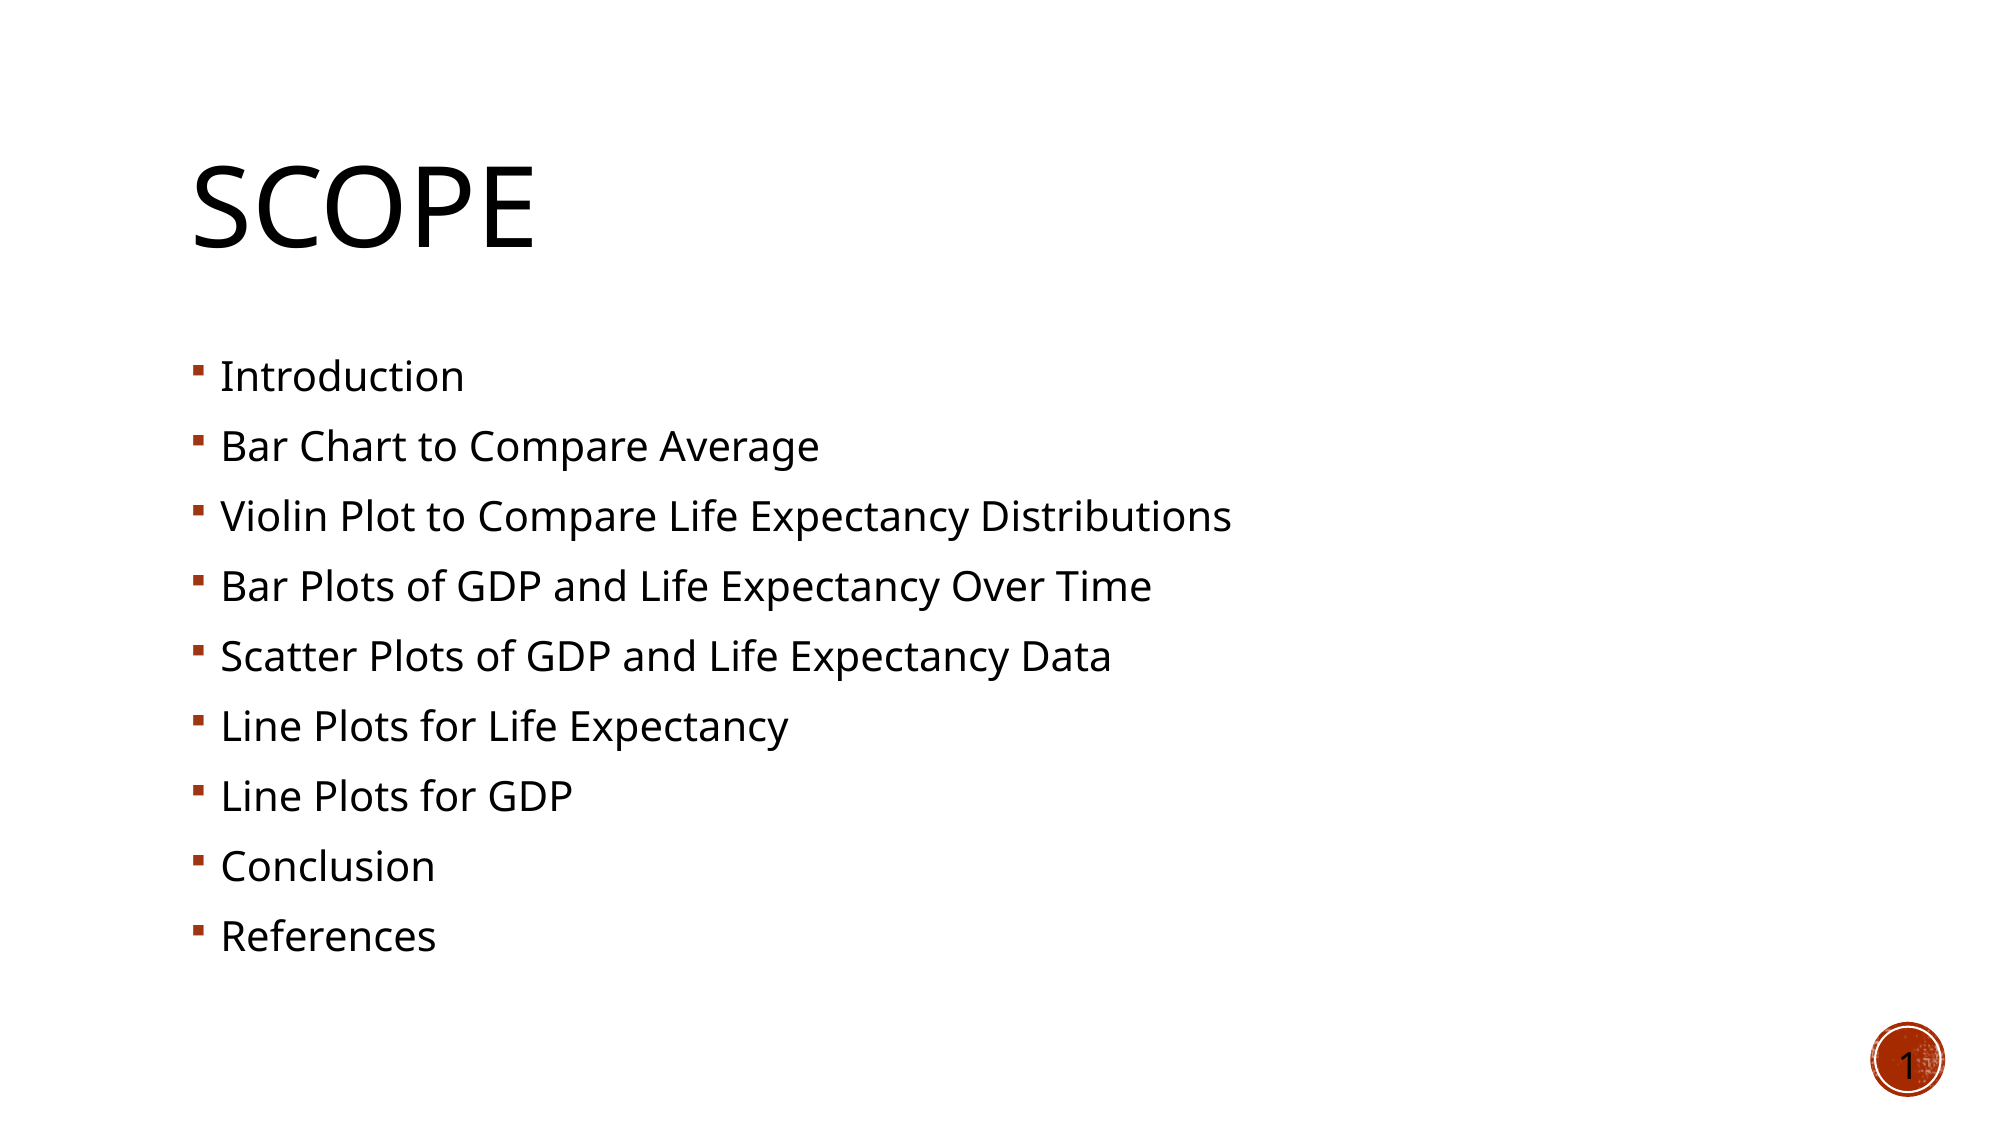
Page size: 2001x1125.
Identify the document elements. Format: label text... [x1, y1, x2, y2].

title Scope [175, 79, 1826, 344]
text_box 1 [1882, 1034, 1934, 1094]
list Introduction Bar Chart to Compare Average Violin Plot to Compare Life Expectancy Distributions Bar Plots of GDP and Life Expectancy Over Time Scatter Plots of GDP and Life Expectancy Data Line Plots for Life Expectancy Line Plots for GDP Conclusion References [175, 348, 1826, 1013]
